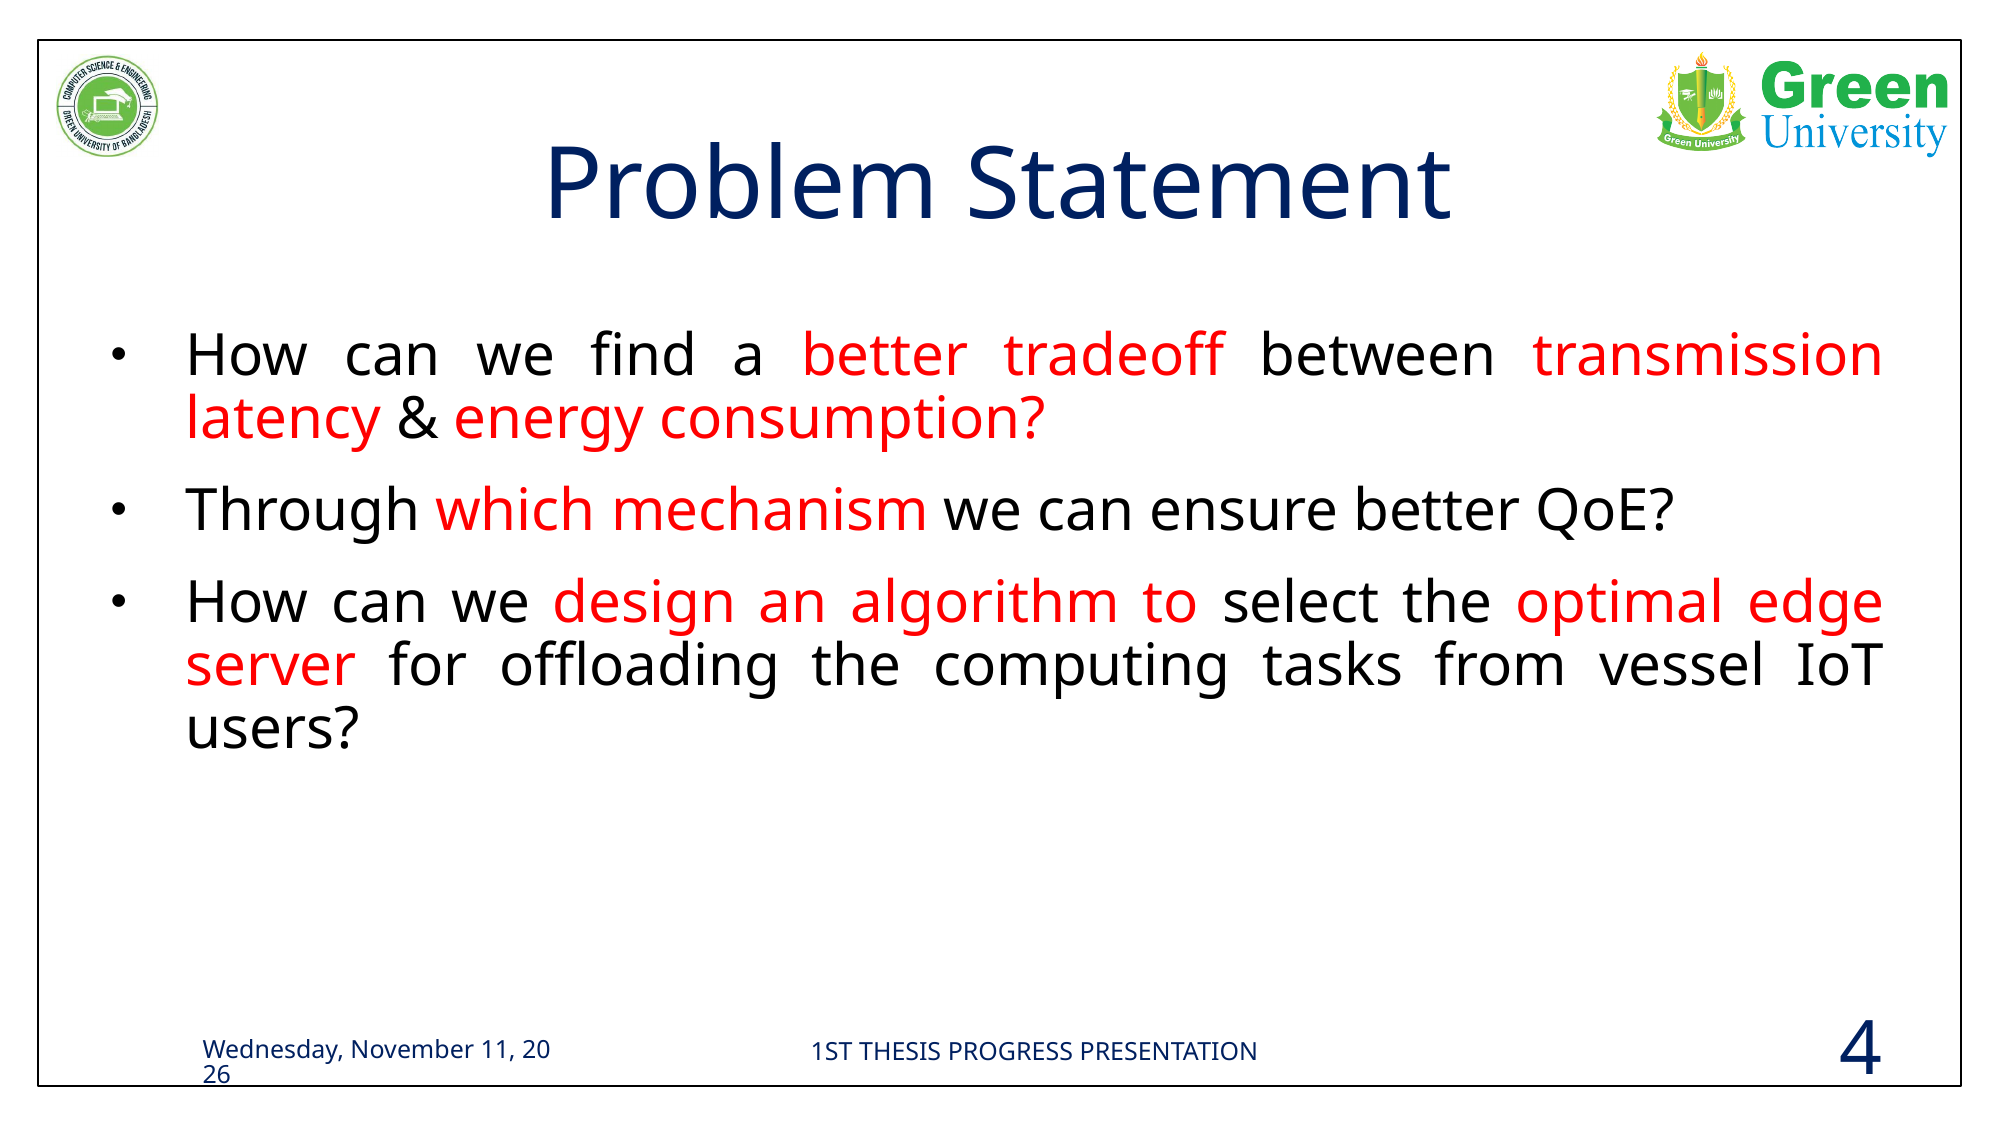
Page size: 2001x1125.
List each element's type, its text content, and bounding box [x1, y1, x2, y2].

footer 1ST THESIS PROGRESS PRESENTATION [647, 1020, 1422, 1081]
slide_number 4 [1617, 1014, 1898, 1075]
picture [1645, 39, 1958, 175]
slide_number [187, 1020, 570, 1081]
picture [56, 54, 159, 157]
title Problem Statement [187, 99, 1808, 273]
list How can we find a better tradeoff between transmission latency & energy consumption? Through which mechanism we can ensure better QoE? How can we design an algorithm to select the optimal edge server for offloading the computing tasks from vessel IoT users? [95, 318, 1900, 1015]
